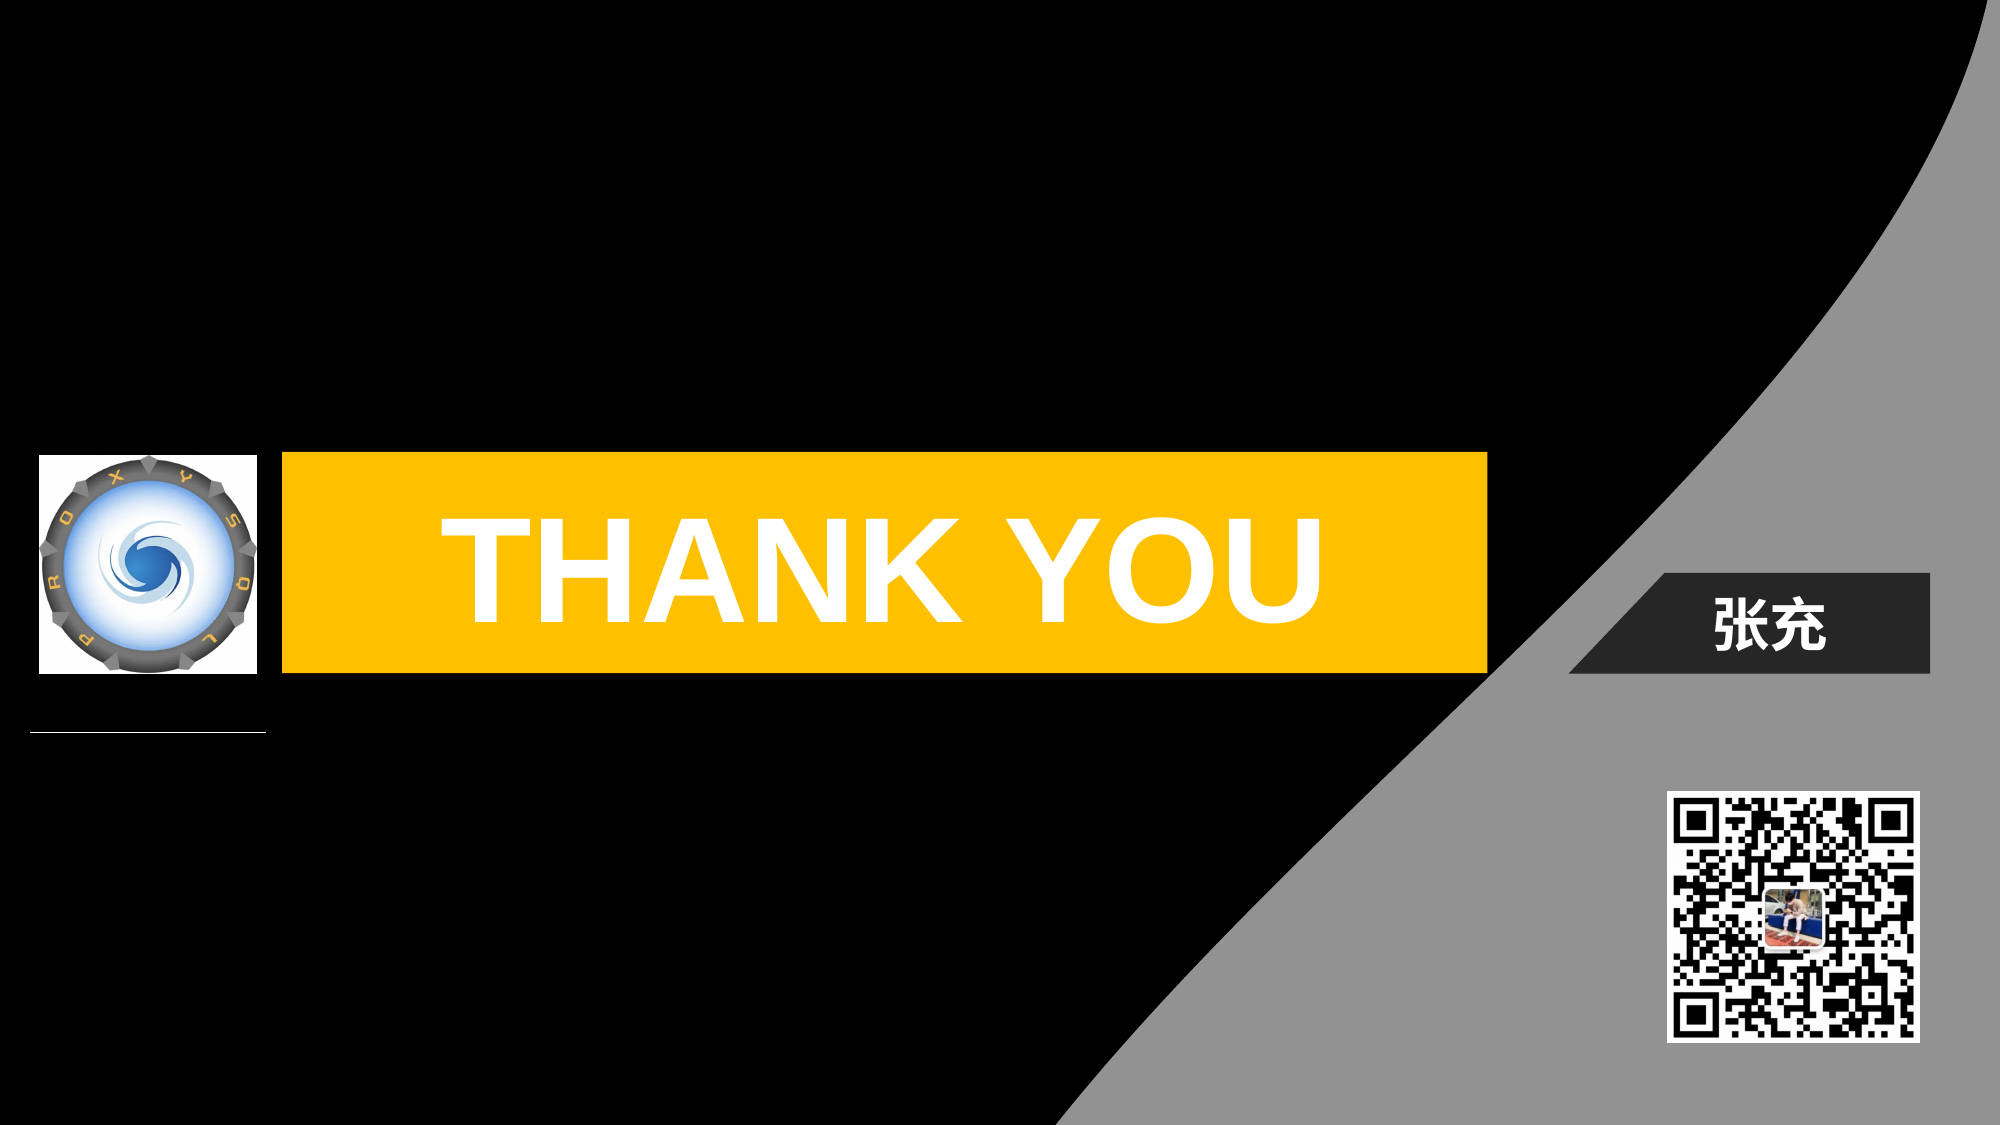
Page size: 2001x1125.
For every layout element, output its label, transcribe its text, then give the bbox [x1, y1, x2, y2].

picture [38, 454, 258, 674]
text_box THANK YOU [282, 451, 1488, 674]
picture [1666, 791, 1920, 1043]
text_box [1568, 572, 1931, 674]
text_box [1055, 0, 2000, 1125]
